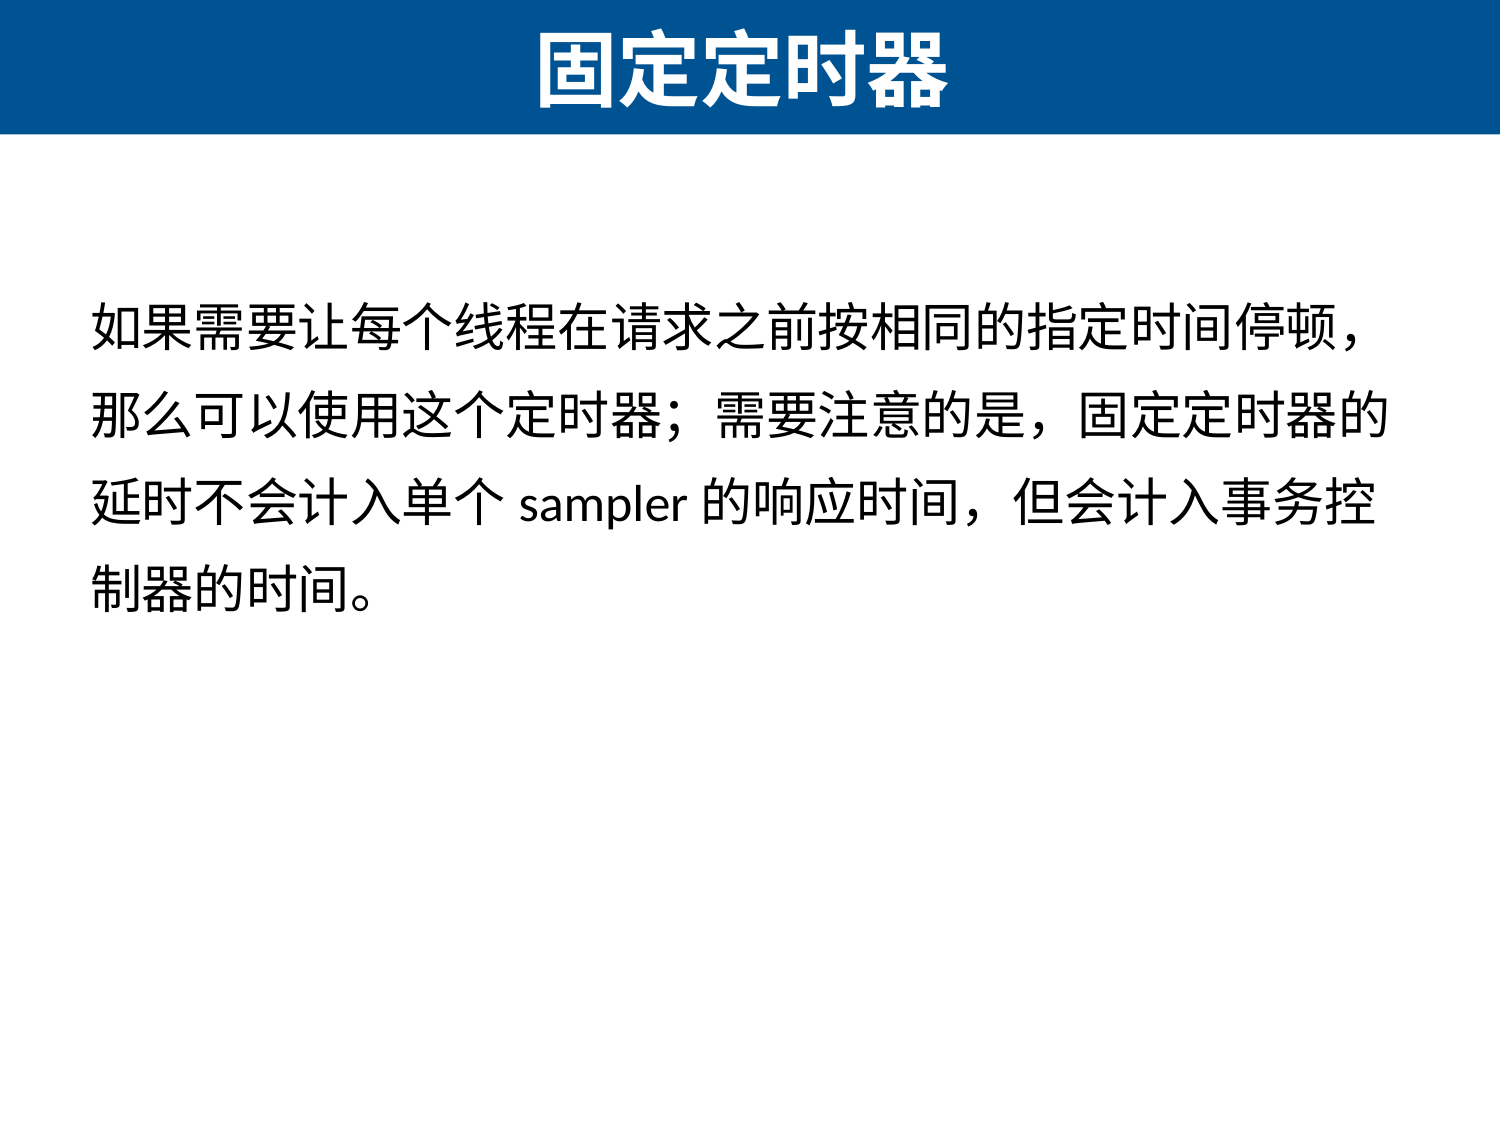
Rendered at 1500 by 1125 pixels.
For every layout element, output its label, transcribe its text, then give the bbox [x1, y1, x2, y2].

list 如果需要让每个线程在请求之前按相同的指定时间停顿，那么可以使用这个定时器；需要注意的是，固定定时器的延时不会计入单个sampler的响应时间，但会计入事务控制器的时间。 [75, 262, 1425, 1005]
title 固定定时器 [2, 0, 1483, 135]
